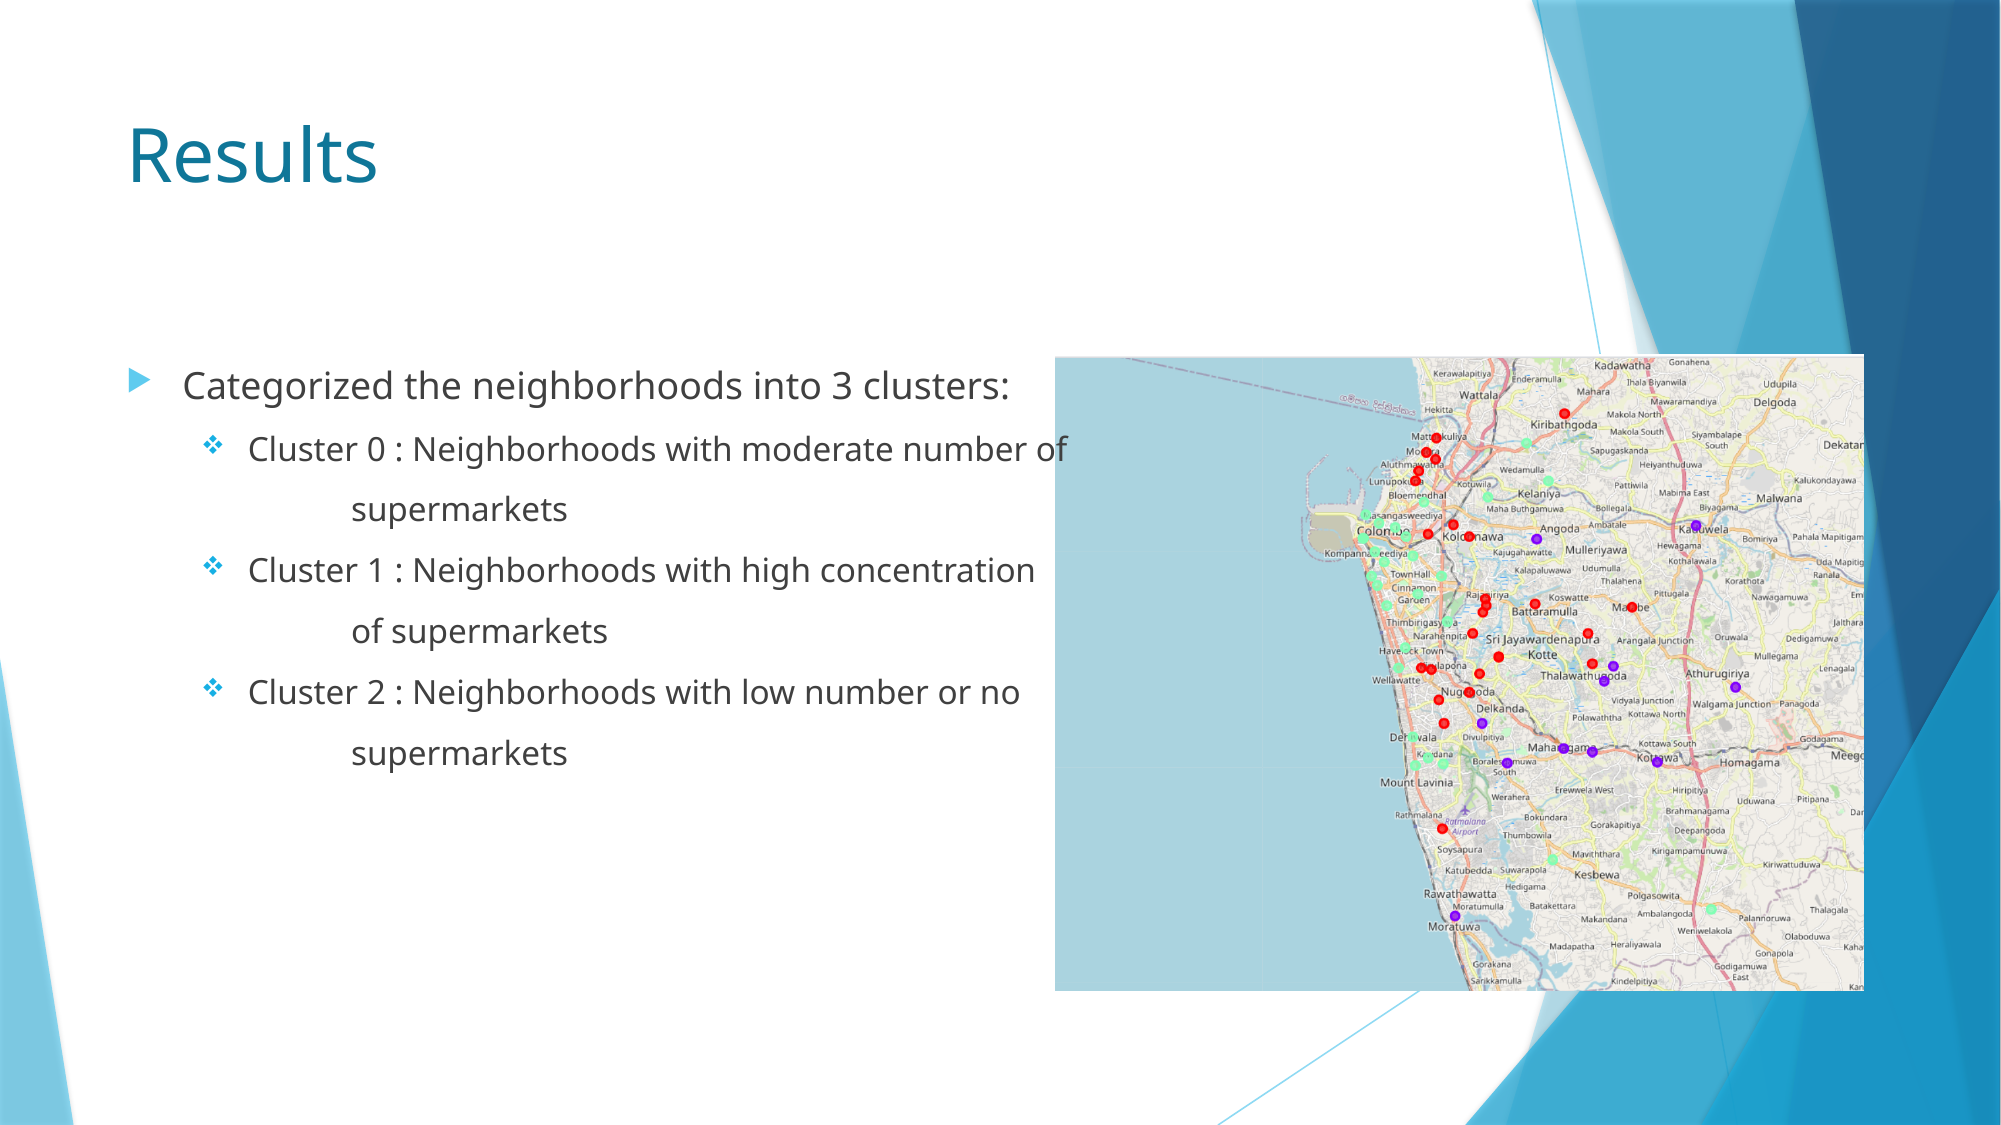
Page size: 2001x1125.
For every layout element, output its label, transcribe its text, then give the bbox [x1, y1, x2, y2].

picture [1055, 353, 1864, 992]
title Results [111, 99, 1522, 317]
list Categorized the neighborhoods into 3 clusters: Cluster 0 : Neighborhoods with moderate number of supermarkets Cluster 1 : Neighborhoods with high concentration of supermarkets Cluster 2 : Neighborhoods with low number or no supermarkets [111, 354, 1054, 992]
